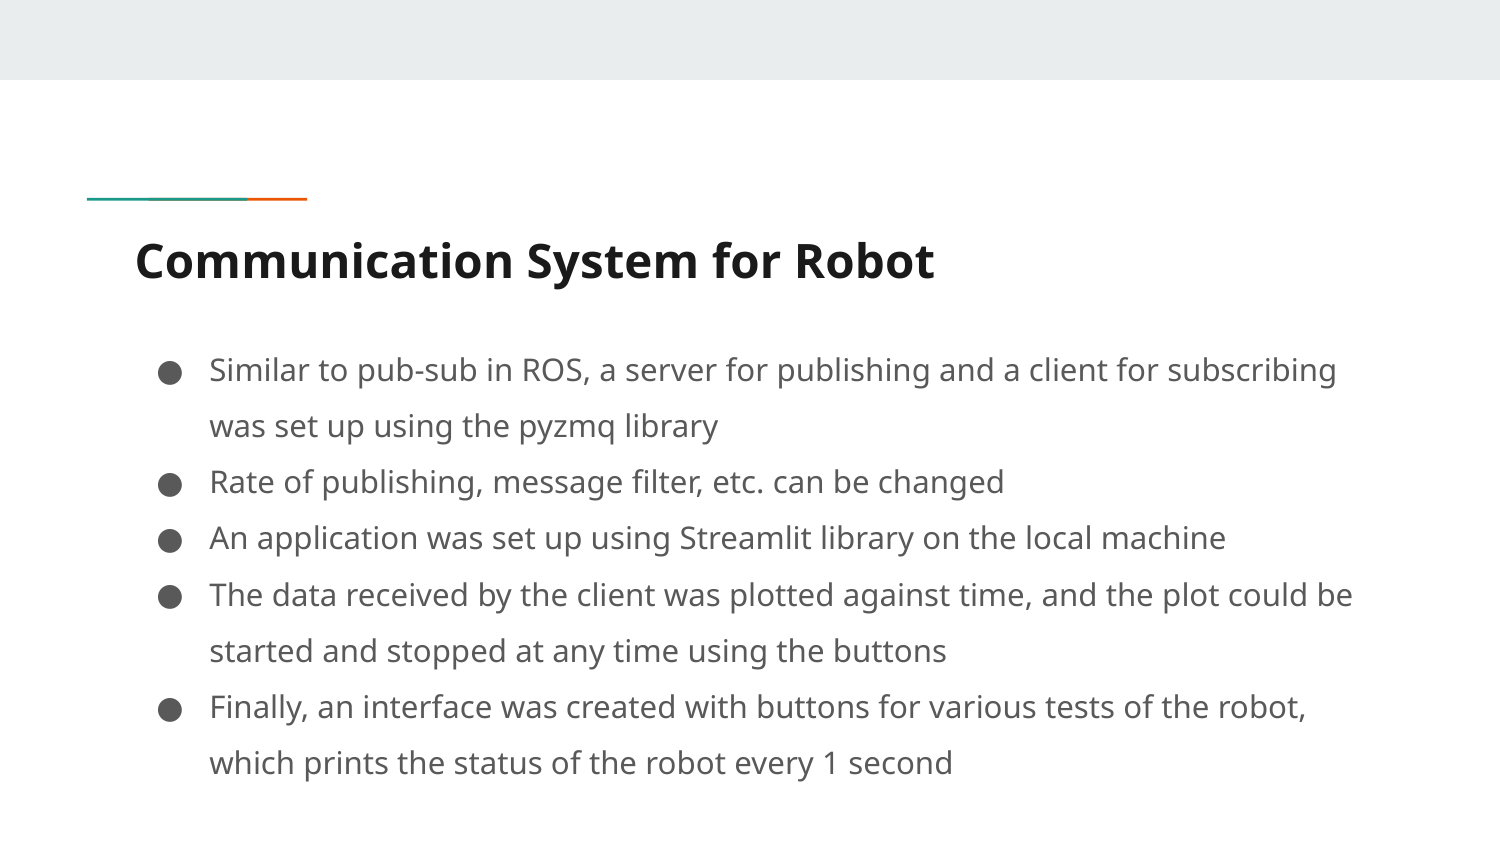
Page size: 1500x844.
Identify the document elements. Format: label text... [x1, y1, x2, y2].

list Similar to pub-sub in ROS, a server for publishing and a client for subscribing was set up using the pyzmq library Rate of publishing, message filter, etc. can be changed An application was set up using Streamlit library on the local machine The data received by the client was plotted against time, and the plot could be started and stopped at any time using the buttons Finally, an interface was created with buttons for various tests of the robot, which prints the status of the robot every 1 second [119, 316, 1381, 798]
title Communication System for Robot [119, 216, 1381, 305]
